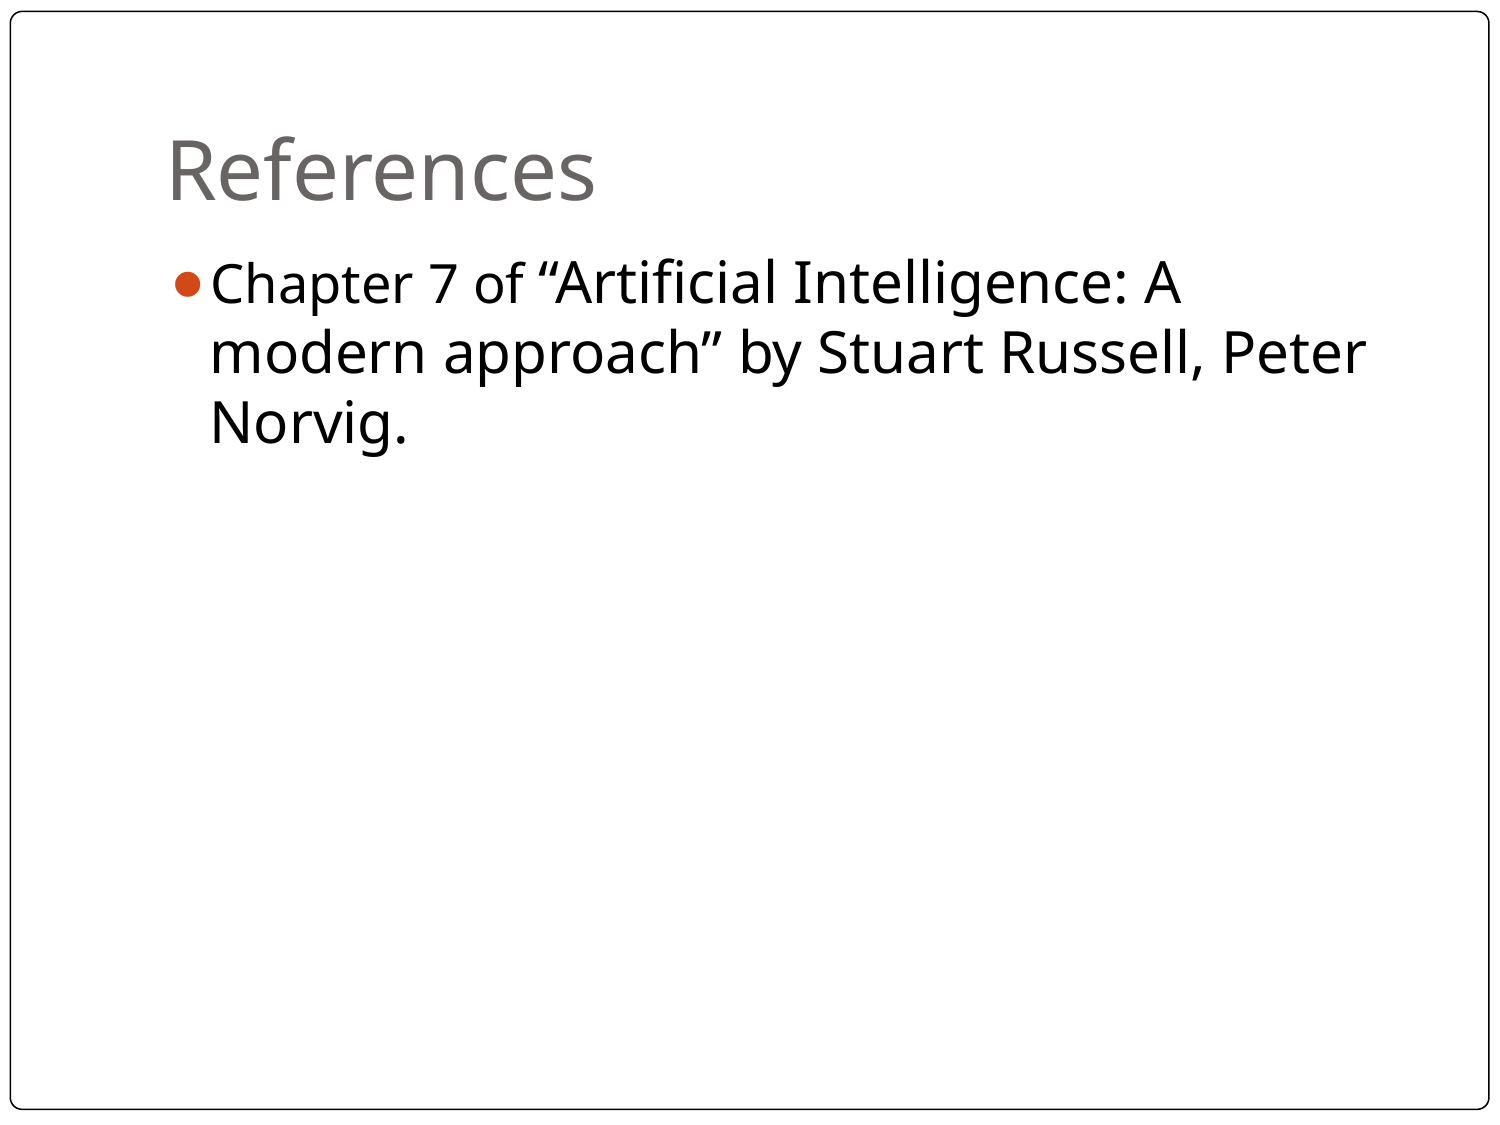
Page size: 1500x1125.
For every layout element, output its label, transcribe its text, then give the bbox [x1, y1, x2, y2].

title References [150, 45, 1425, 233]
list Chapter 7 of “Artificial Intelligence: A modern approach” by Stuart Russell, Peter Norvig. [150, 237, 1425, 988]
